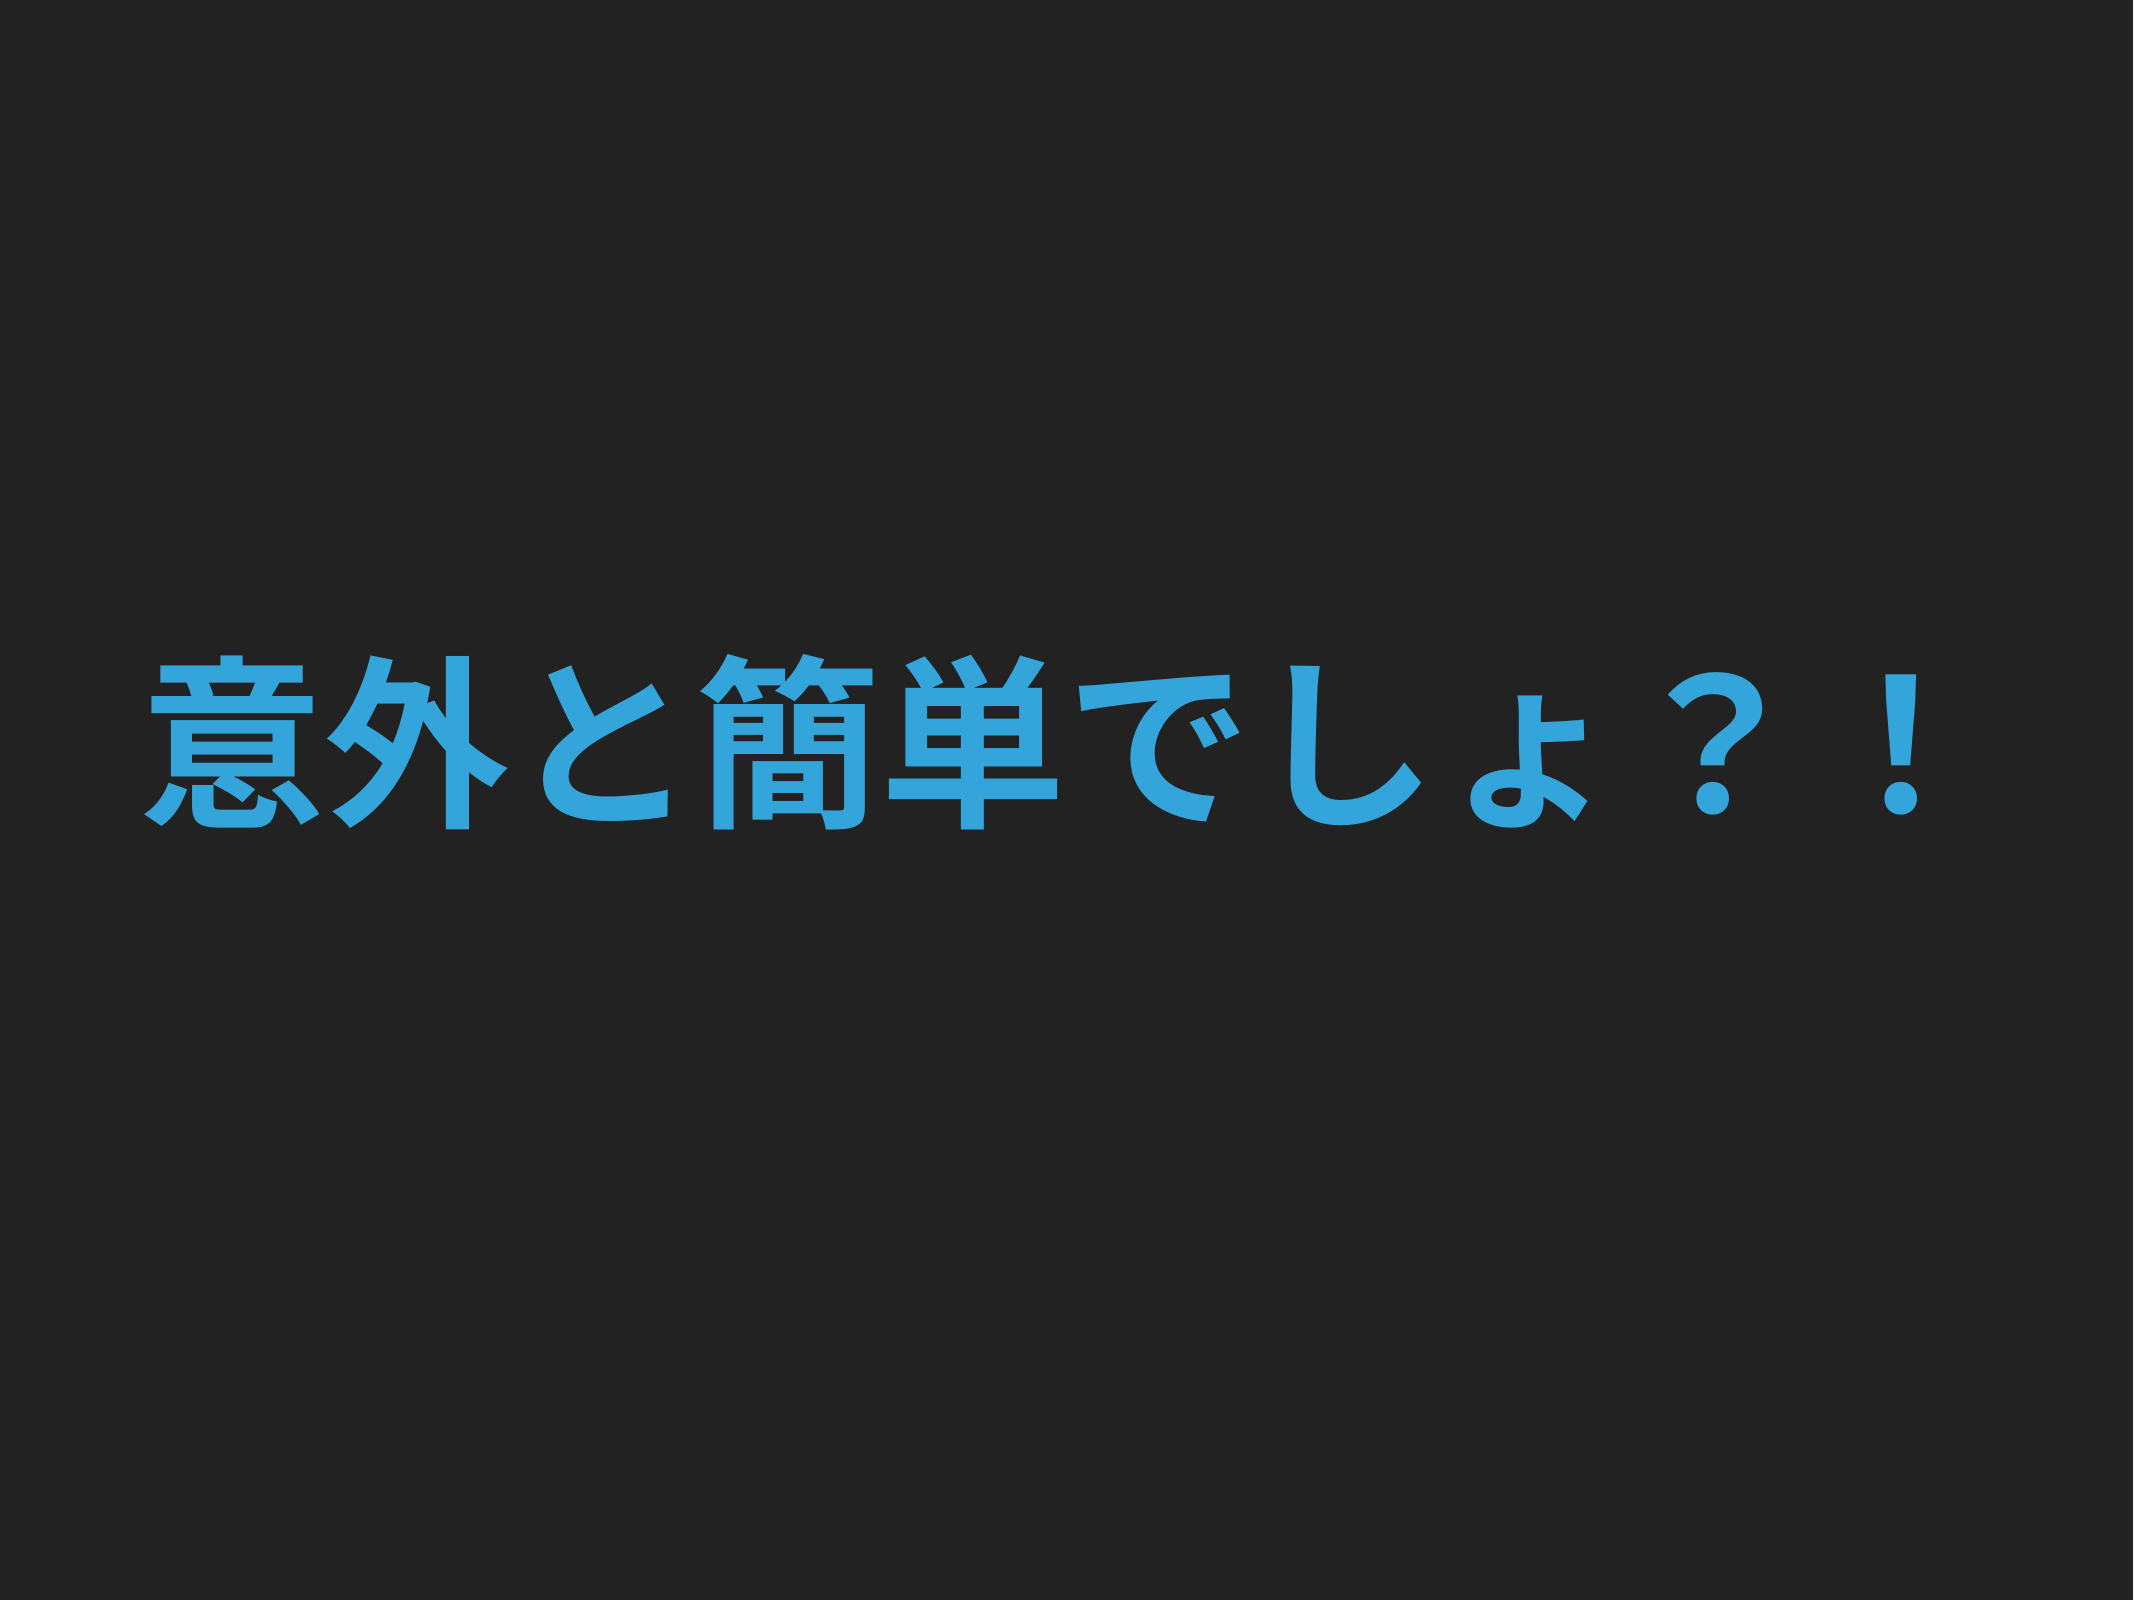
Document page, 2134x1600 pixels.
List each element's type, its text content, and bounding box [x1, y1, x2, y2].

title 意外と簡単でしょ？！ [66, 661, 2068, 1405]
